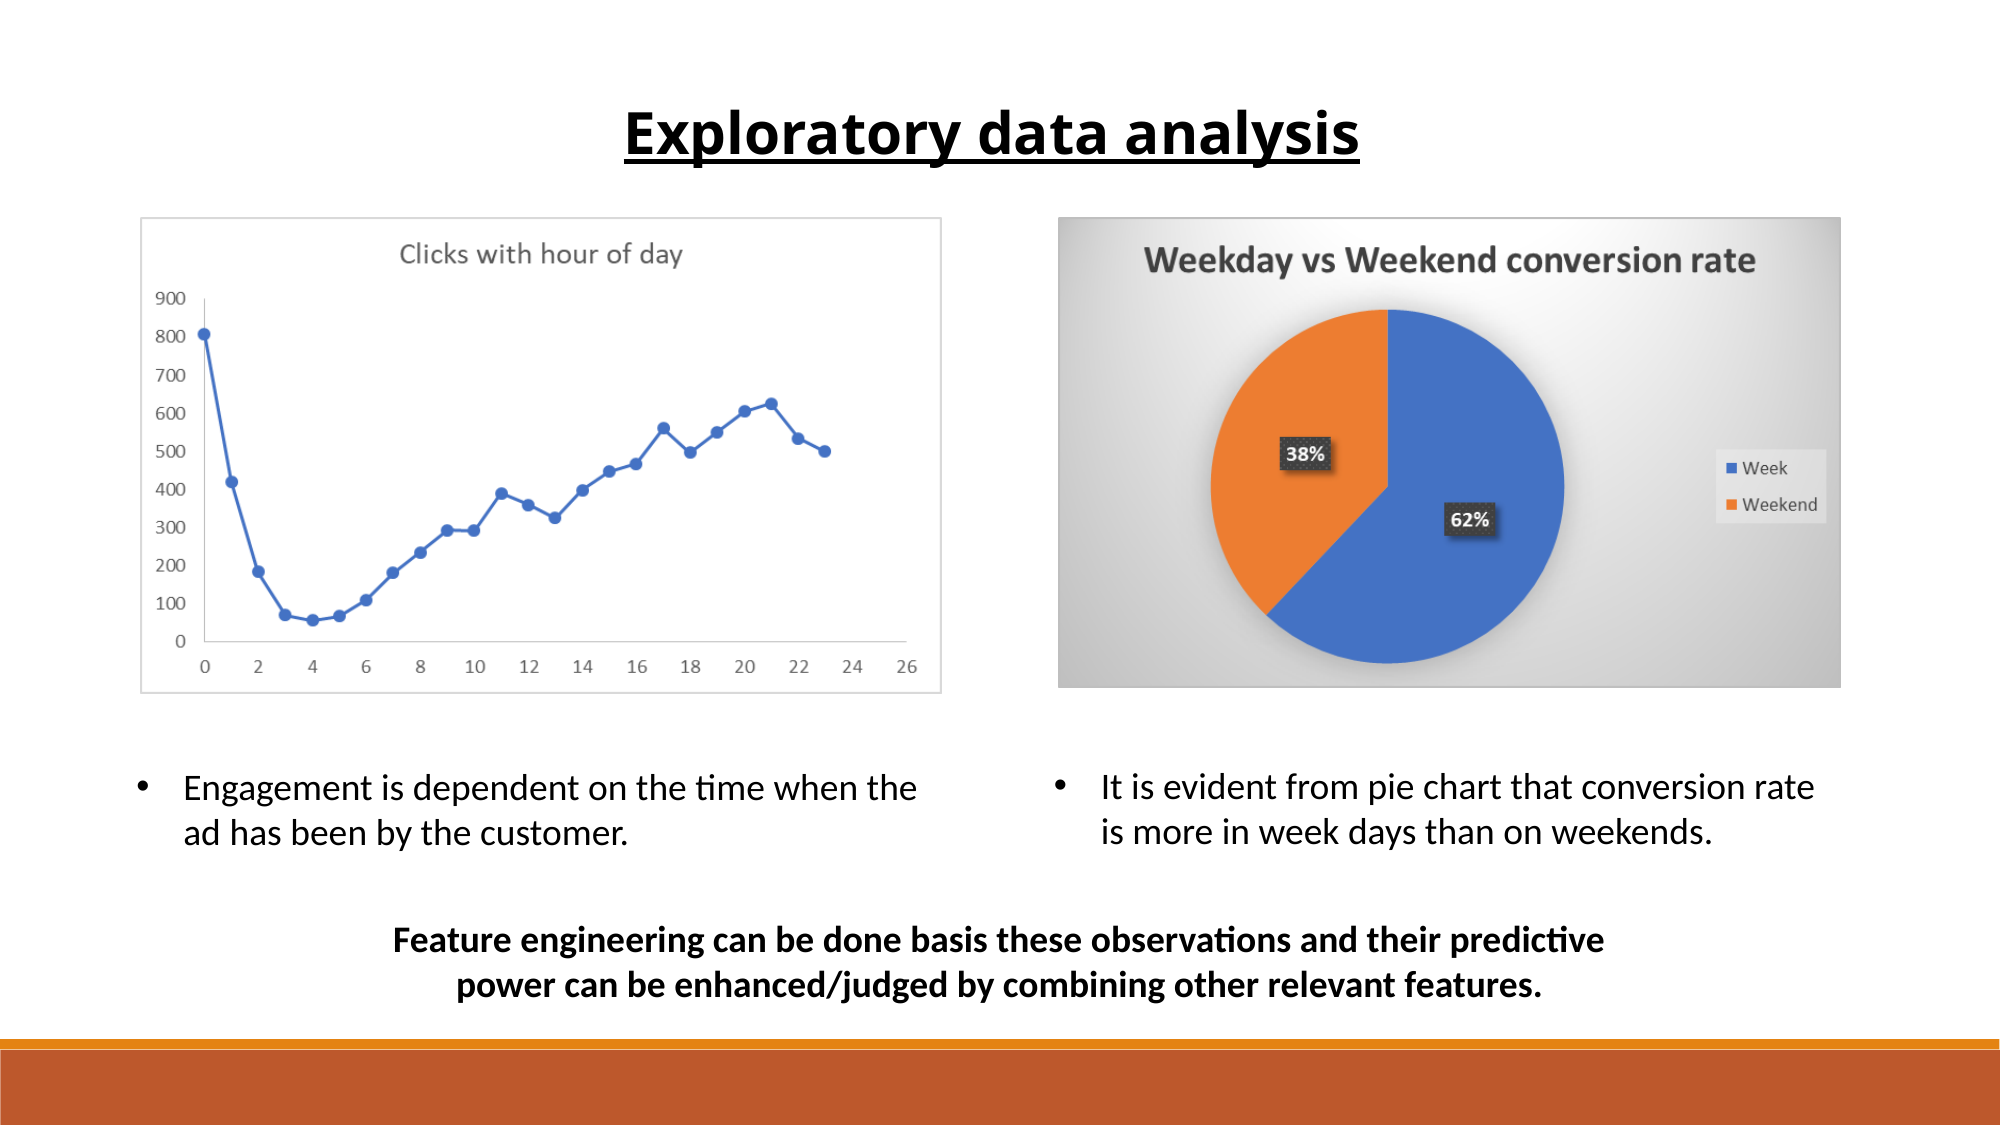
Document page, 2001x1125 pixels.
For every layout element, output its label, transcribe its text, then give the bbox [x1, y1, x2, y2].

text_box Exploratory data analysis [608, 89, 1391, 174]
text_box Engagement is dependent on the time when the ad has been by the customer. [121, 755, 942, 861]
text_box Feature engineering can be done basis these observations and their predictive power can be enhanced/judged by combining other relevant features. [360, 907, 1640, 1012]
picture [1057, 217, 1841, 689]
text_box It is evident from pie chart that conversion rate is more in week days than on weekends. [1039, 754, 1860, 859]
picture [139, 217, 943, 694]
